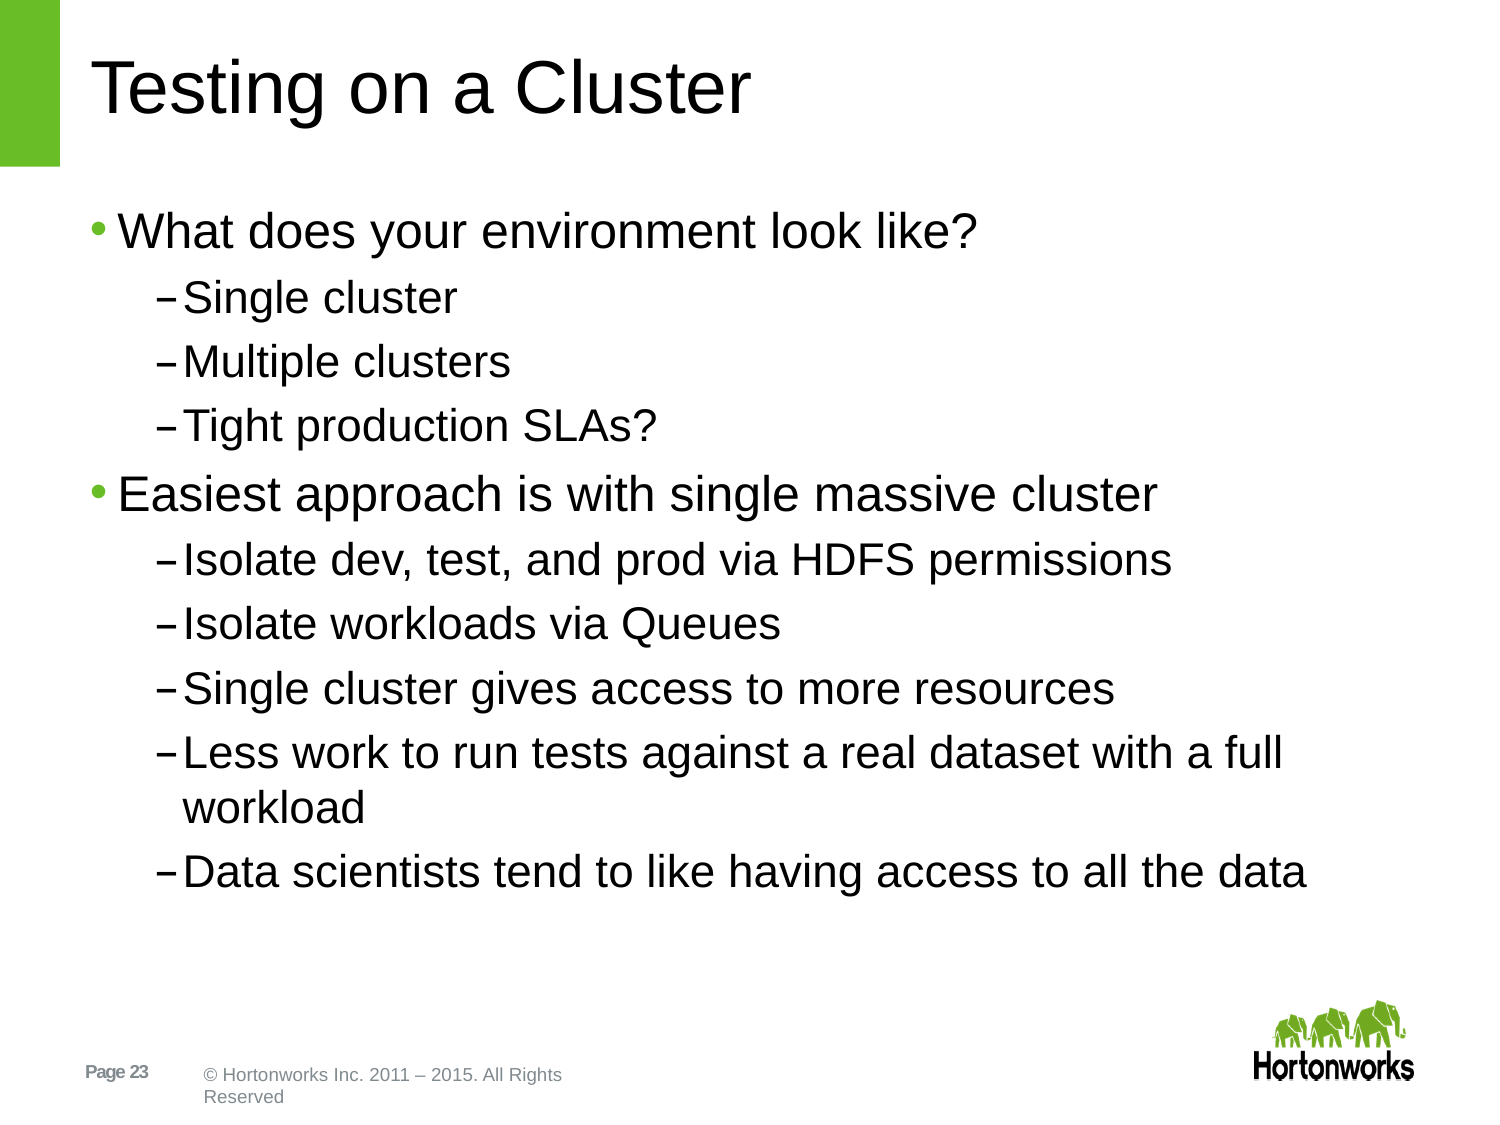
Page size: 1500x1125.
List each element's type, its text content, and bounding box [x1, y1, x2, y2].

list What does your environment look like? Single cluster Multiple clusters Tight production SLAs? Easiest approach is with single massive cluster Isolate dev, test, and prod via HDFS permissions Isolate workloads via Queues Single cluster gives access to more resources Less work to run tests against a real dataset with a full workload Data scientists tend to like having access to all the data [75, 191, 1425, 1004]
picture [1254, 1004, 1414, 1081]
title Testing on a Cluster [75, 0, 1425, 167]
